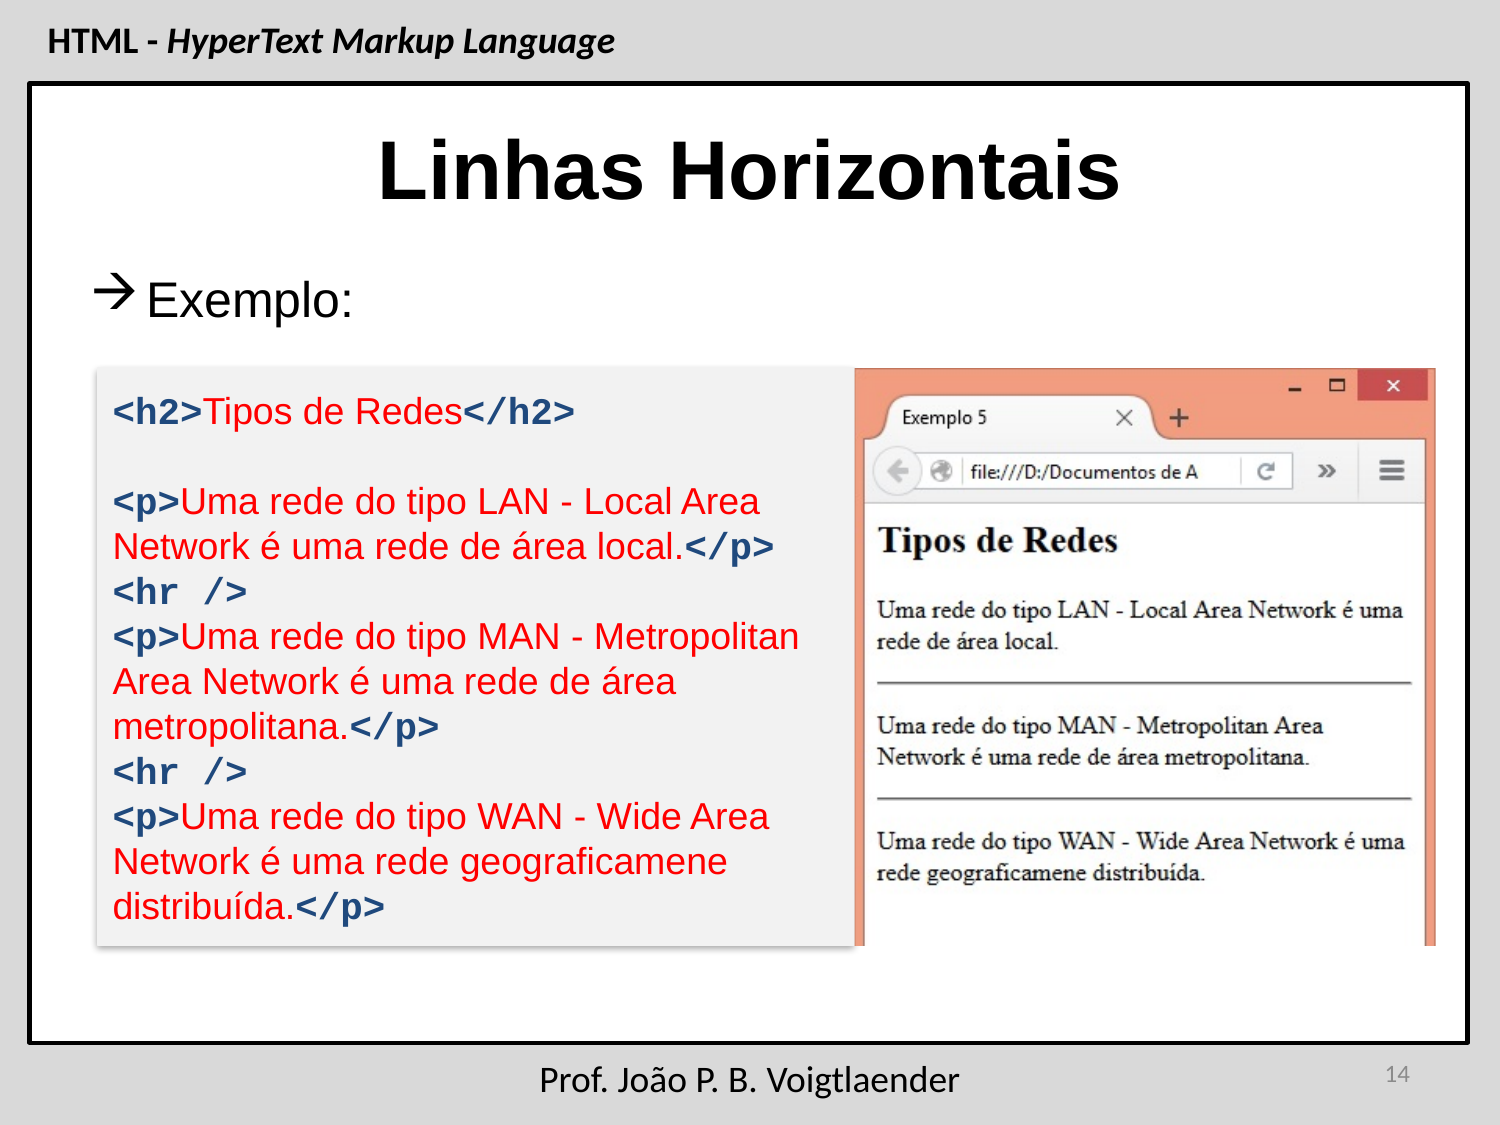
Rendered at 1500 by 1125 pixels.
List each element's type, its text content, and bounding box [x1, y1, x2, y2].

title Linhas Horizontais [75, 72, 1425, 259]
slide_number 14 [1074, 1042, 1425, 1103]
text_box <h2>Tipos de Redes</h2> <p>Uma rede do tipo LAN - Local Area Network é uma rede de área local.</p> <hr /> <p>Uma rede do tipo MAN - Metropolitan Area Network é uma rede de área metropolitana.</p> <hr /> <p>Uma rede do tipo WAN - Wide Area Network é uma rede geograficamene distribuída.</p> [97, 367, 853, 946]
list Exemplo: [75, 259, 1425, 1040]
picture [854, 367, 1437, 946]
